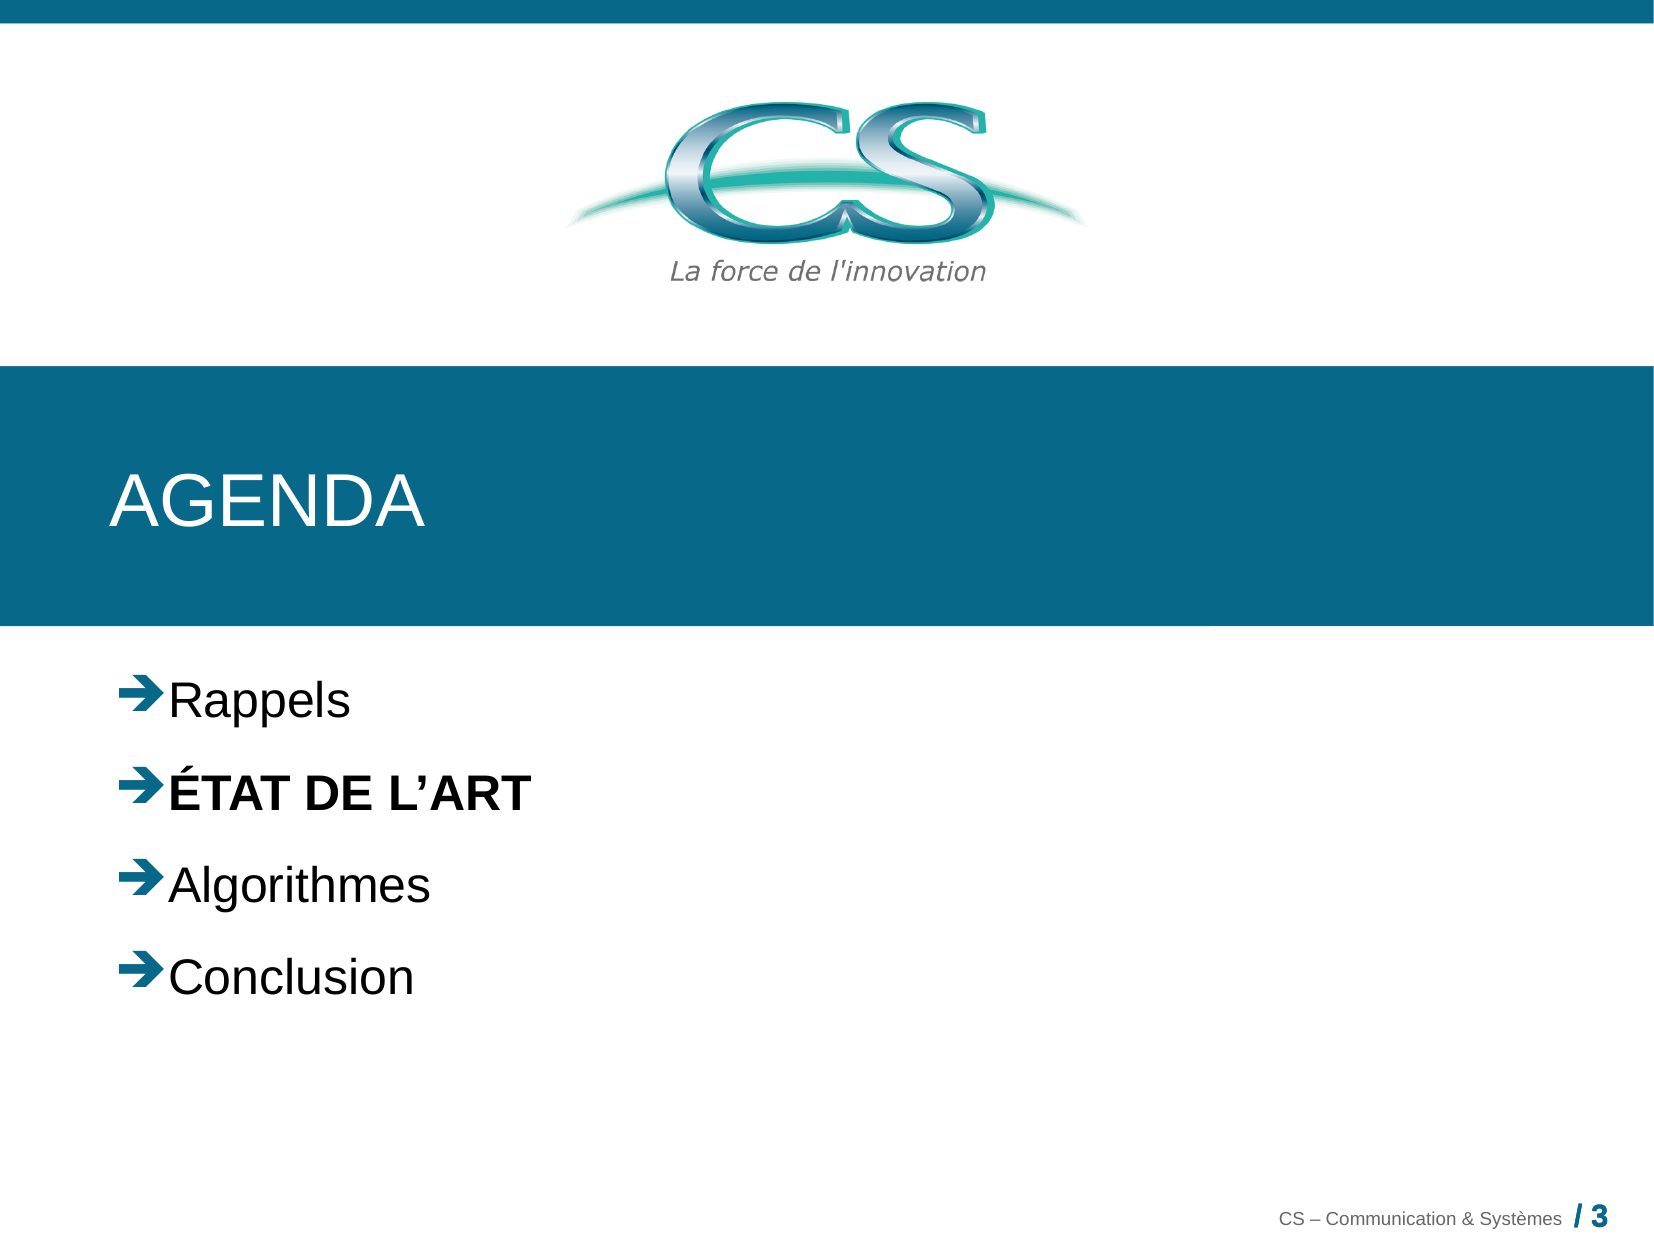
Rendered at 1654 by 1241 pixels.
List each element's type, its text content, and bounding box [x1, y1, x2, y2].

picture [563, 94, 1091, 290]
text_box Rappels État de l’Art Algorithmes Conclusion [82, 631, 1158, 1152]
